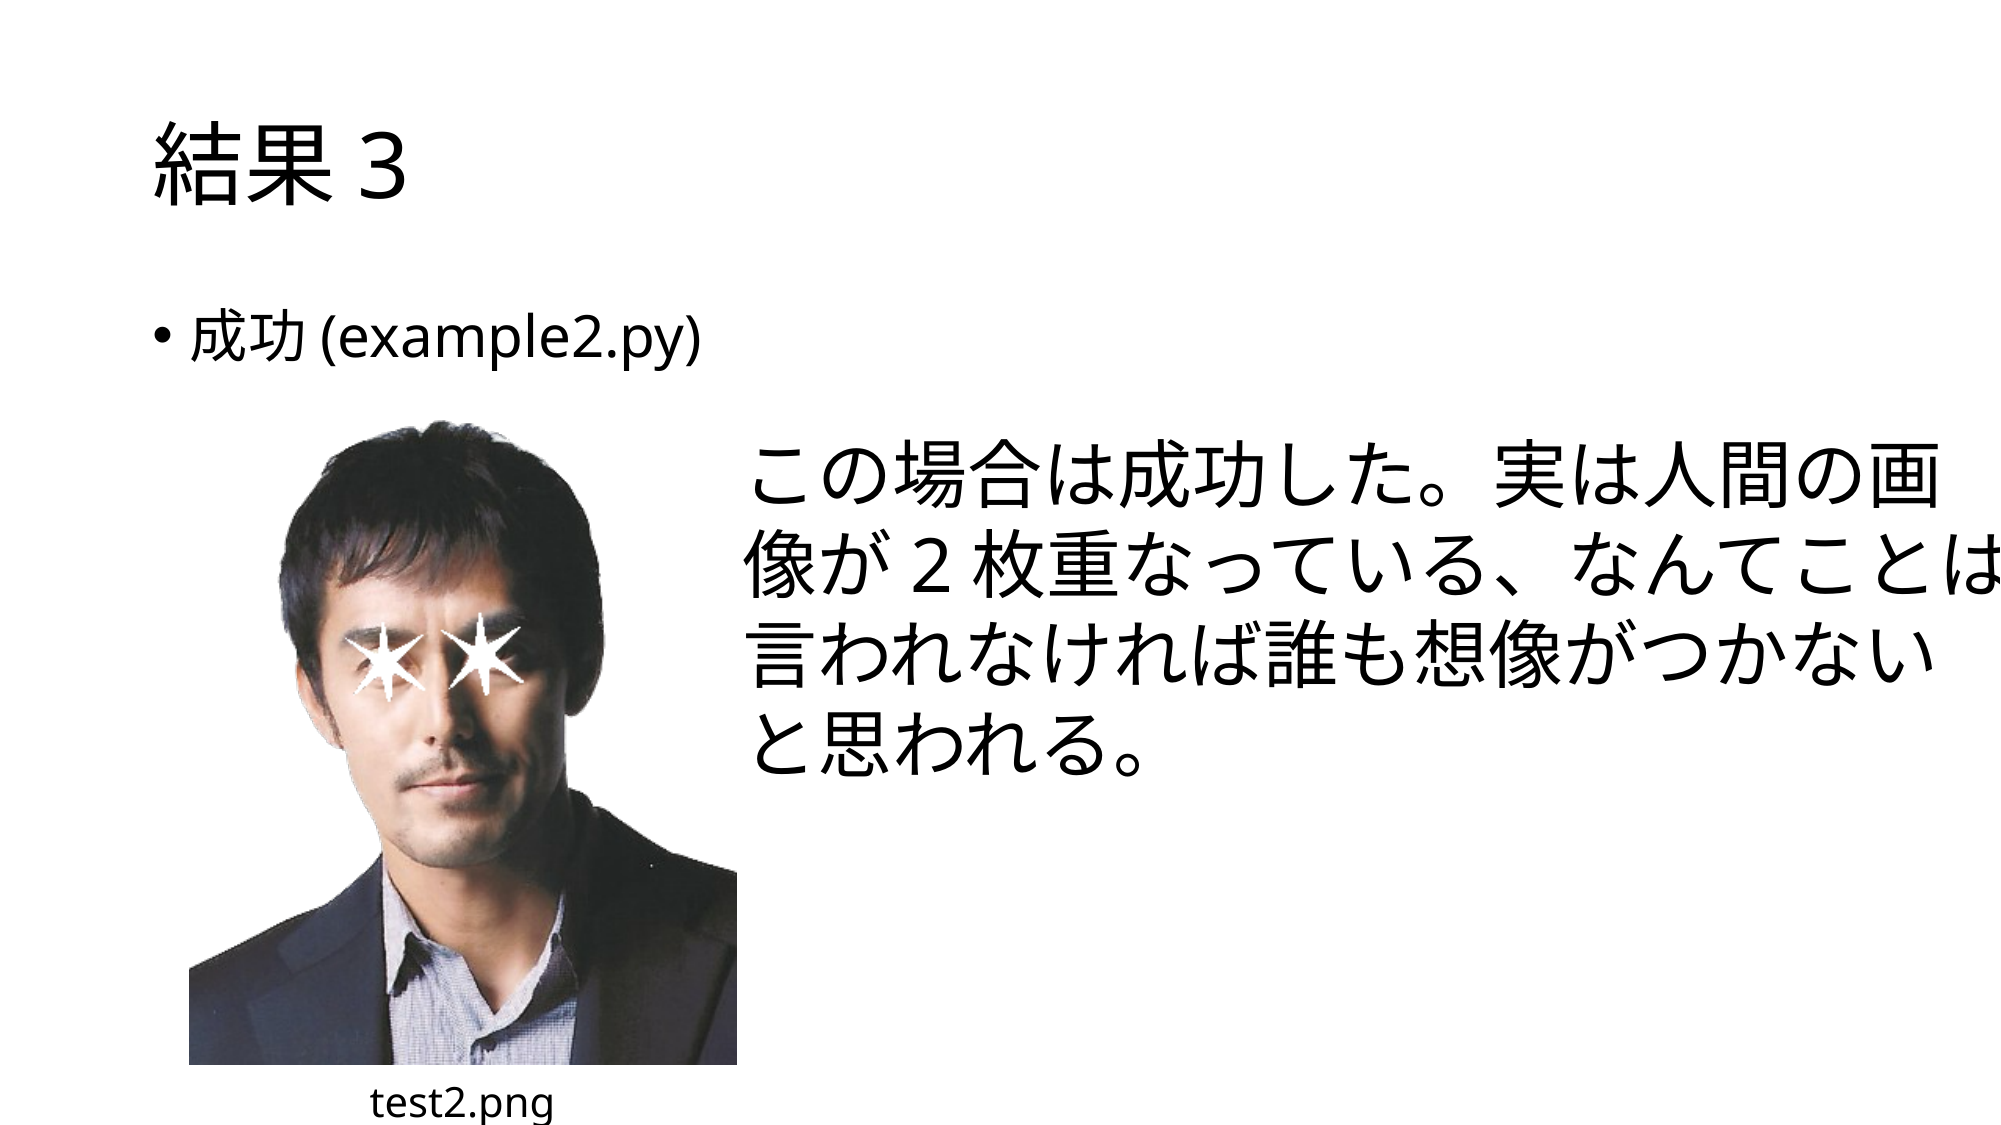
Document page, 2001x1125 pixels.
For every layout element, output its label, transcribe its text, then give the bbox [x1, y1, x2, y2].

list 成功(example2.py) [137, 299, 1863, 1014]
text_box この場合は成功した。実は人間の画 像が2枚重なっている、なんてことは 言われなければ誰も想像がつかない と思われる。 [737, 419, 2000, 795]
picture [189, 419, 737, 1066]
title 結果3 [137, 59, 1863, 278]
text_box test2.png [354, 1067, 571, 1125]
